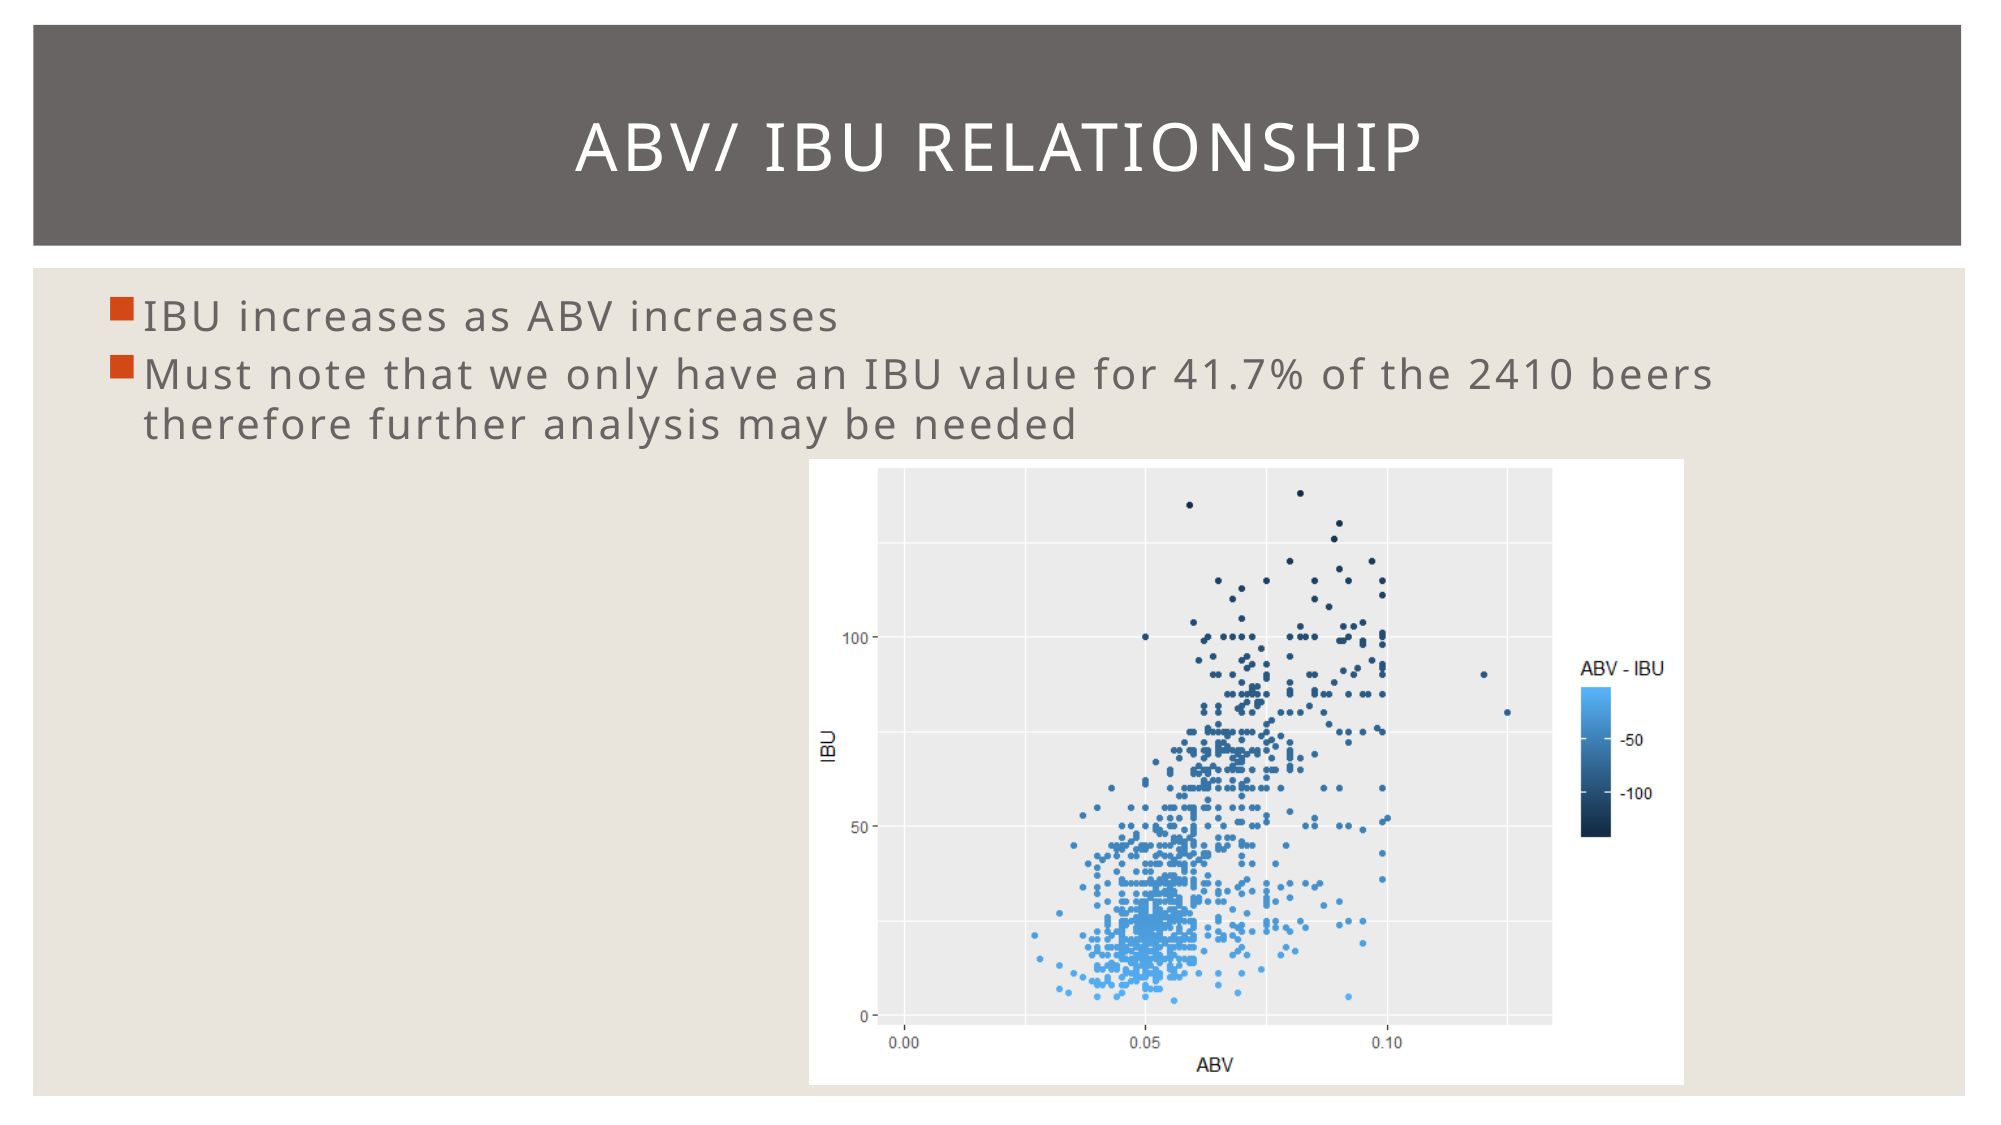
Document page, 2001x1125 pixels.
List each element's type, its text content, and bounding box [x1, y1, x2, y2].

picture [809, 459, 1685, 1085]
title ABV/ IBU Relationship [83, 58, 1917, 232]
list IBU increases as ABV increases Must note that we only have an IBU value for 41.7% of the 2410 beers therefore further analysis may be needed [83, 281, 1923, 1005]
